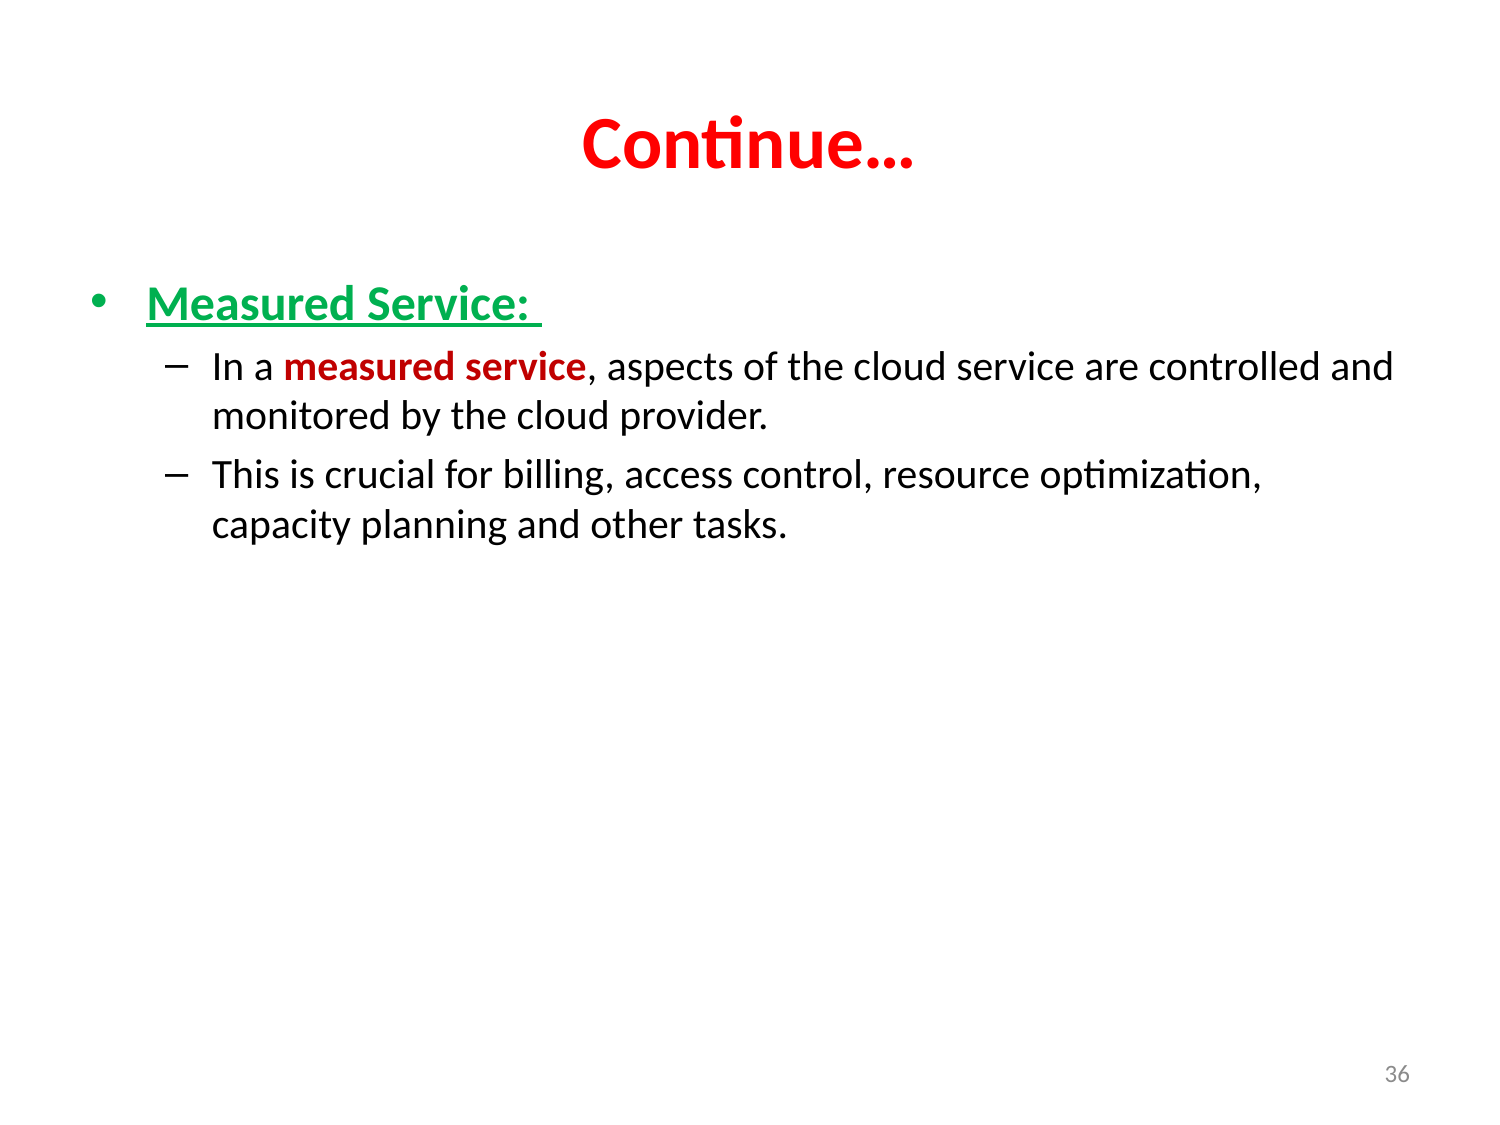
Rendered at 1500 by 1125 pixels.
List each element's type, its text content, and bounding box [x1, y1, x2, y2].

slide_number 36 [1074, 1042, 1425, 1103]
title Continue… [75, 45, 1425, 233]
list Measured Service: In a measured service, aspects of the cloud service are controlled and monitored by the cloud provider. This is crucial for billing, access control, resource optimization, capacity planning and other tasks. [75, 262, 1425, 1005]
